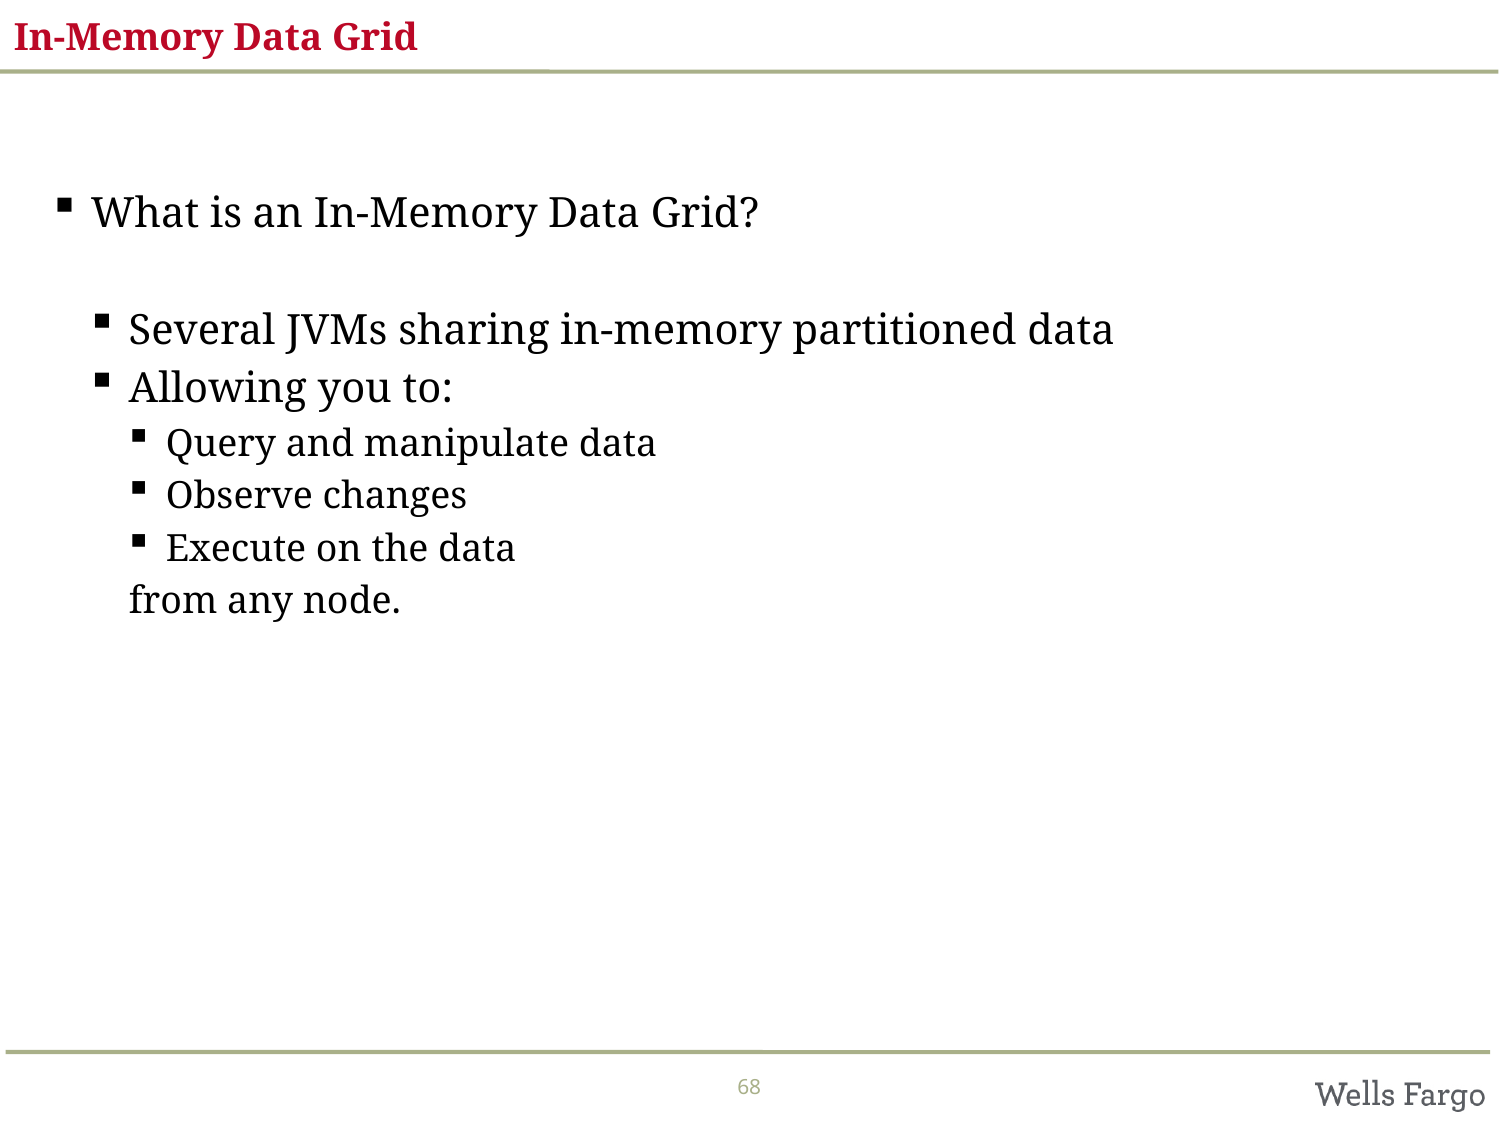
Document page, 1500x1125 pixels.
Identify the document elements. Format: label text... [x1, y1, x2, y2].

slide_number 68 [675, 1065, 824, 1120]
title In-Memory Data Grid [0, 5, 1412, 64]
picture [1307, 1065, 1486, 1117]
list What is an In-Memory Data Grid? Several JVMs sharing in-memory partitioned data Allowing you to: Query and manipulate data Observe changes Execute on the data from any node. [38, 178, 1394, 1014]
